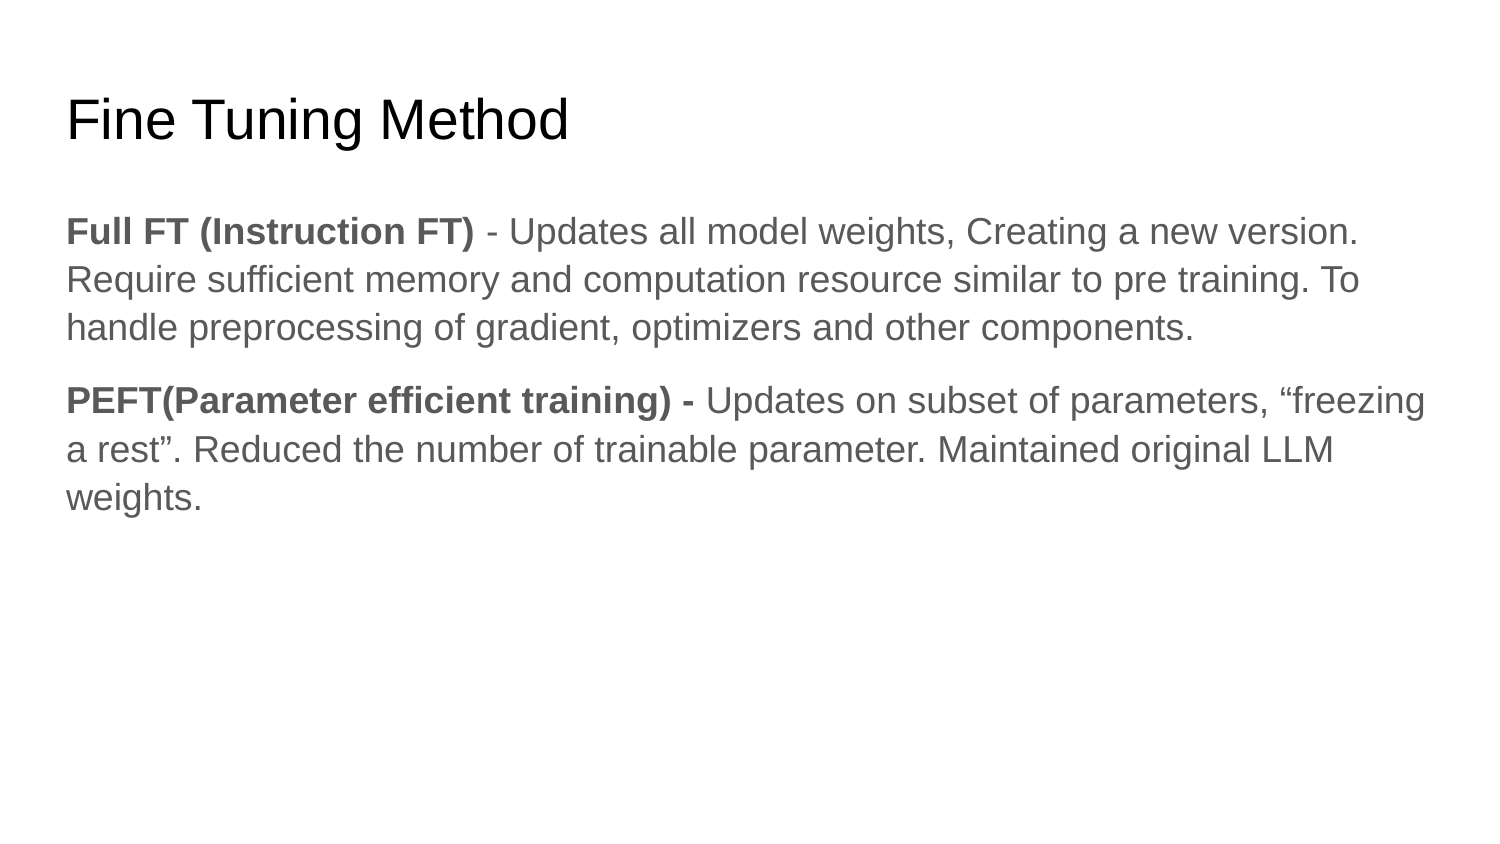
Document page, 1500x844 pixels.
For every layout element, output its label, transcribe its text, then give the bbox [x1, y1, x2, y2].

title Fine Tuning Method [51, 72, 1449, 167]
list Full FT (Instruction FT) - Updates all model weights, Creating a new version. Require sufficient memory and computation resource similar to pre training. To handle preprocessing of gradient, optimizers and other components. PEFT(Parameter efficient training) - Updates on subset of parameters, “freezing a rest”. Reduced the number of trainable parameter. Maintained original LLM weights. [51, 189, 1449, 750]
